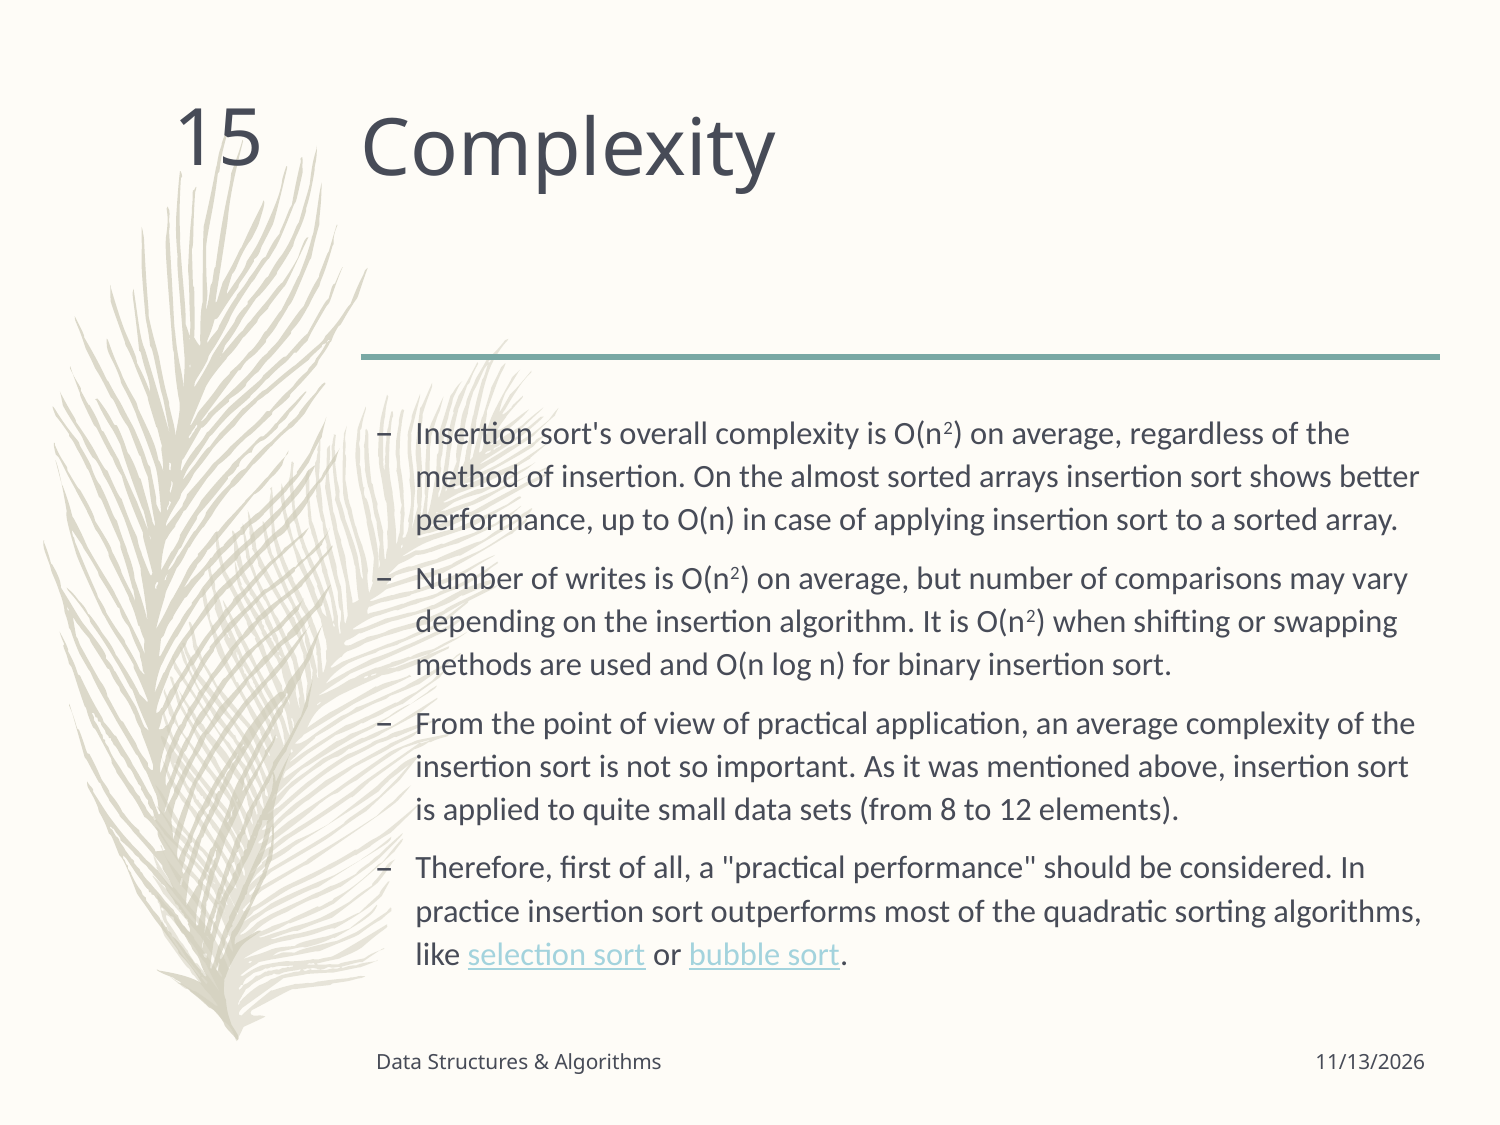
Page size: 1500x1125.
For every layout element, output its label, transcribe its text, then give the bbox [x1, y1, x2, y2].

slide_number 15 [46, 102, 279, 203]
footer Data Structures & Algorithms [360, 1032, 1059, 1093]
list Insertion sort's overall complexity is O(n2) on average, regardless of the method of insertion. On the almost sorted arrays insertion sort shows better performance, up to O(n) in case of applying insertion sort to a sorted array. Number of writes is O(n2) on average, but number of comparisons may vary depending on the insertion algorithm. It is O(n2) when shifting or swapping methods are used and O(n log n) for binary insertion sort. From the point of view of practical application, an average complexity of the insertion sort is not so important. As it was mentioned above, insertion sort is applied to quite small data sets (from 8 to 12 elements). Therefore, first of all, a "practical performance" should be considered. In practice insertion sort outperforms most of the quadratic sorting algorithms, like selection sort or bubble sort. [360, 399, 1440, 999]
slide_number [1102, 1032, 1440, 1093]
title Complexity [345, 93, 1440, 350]
